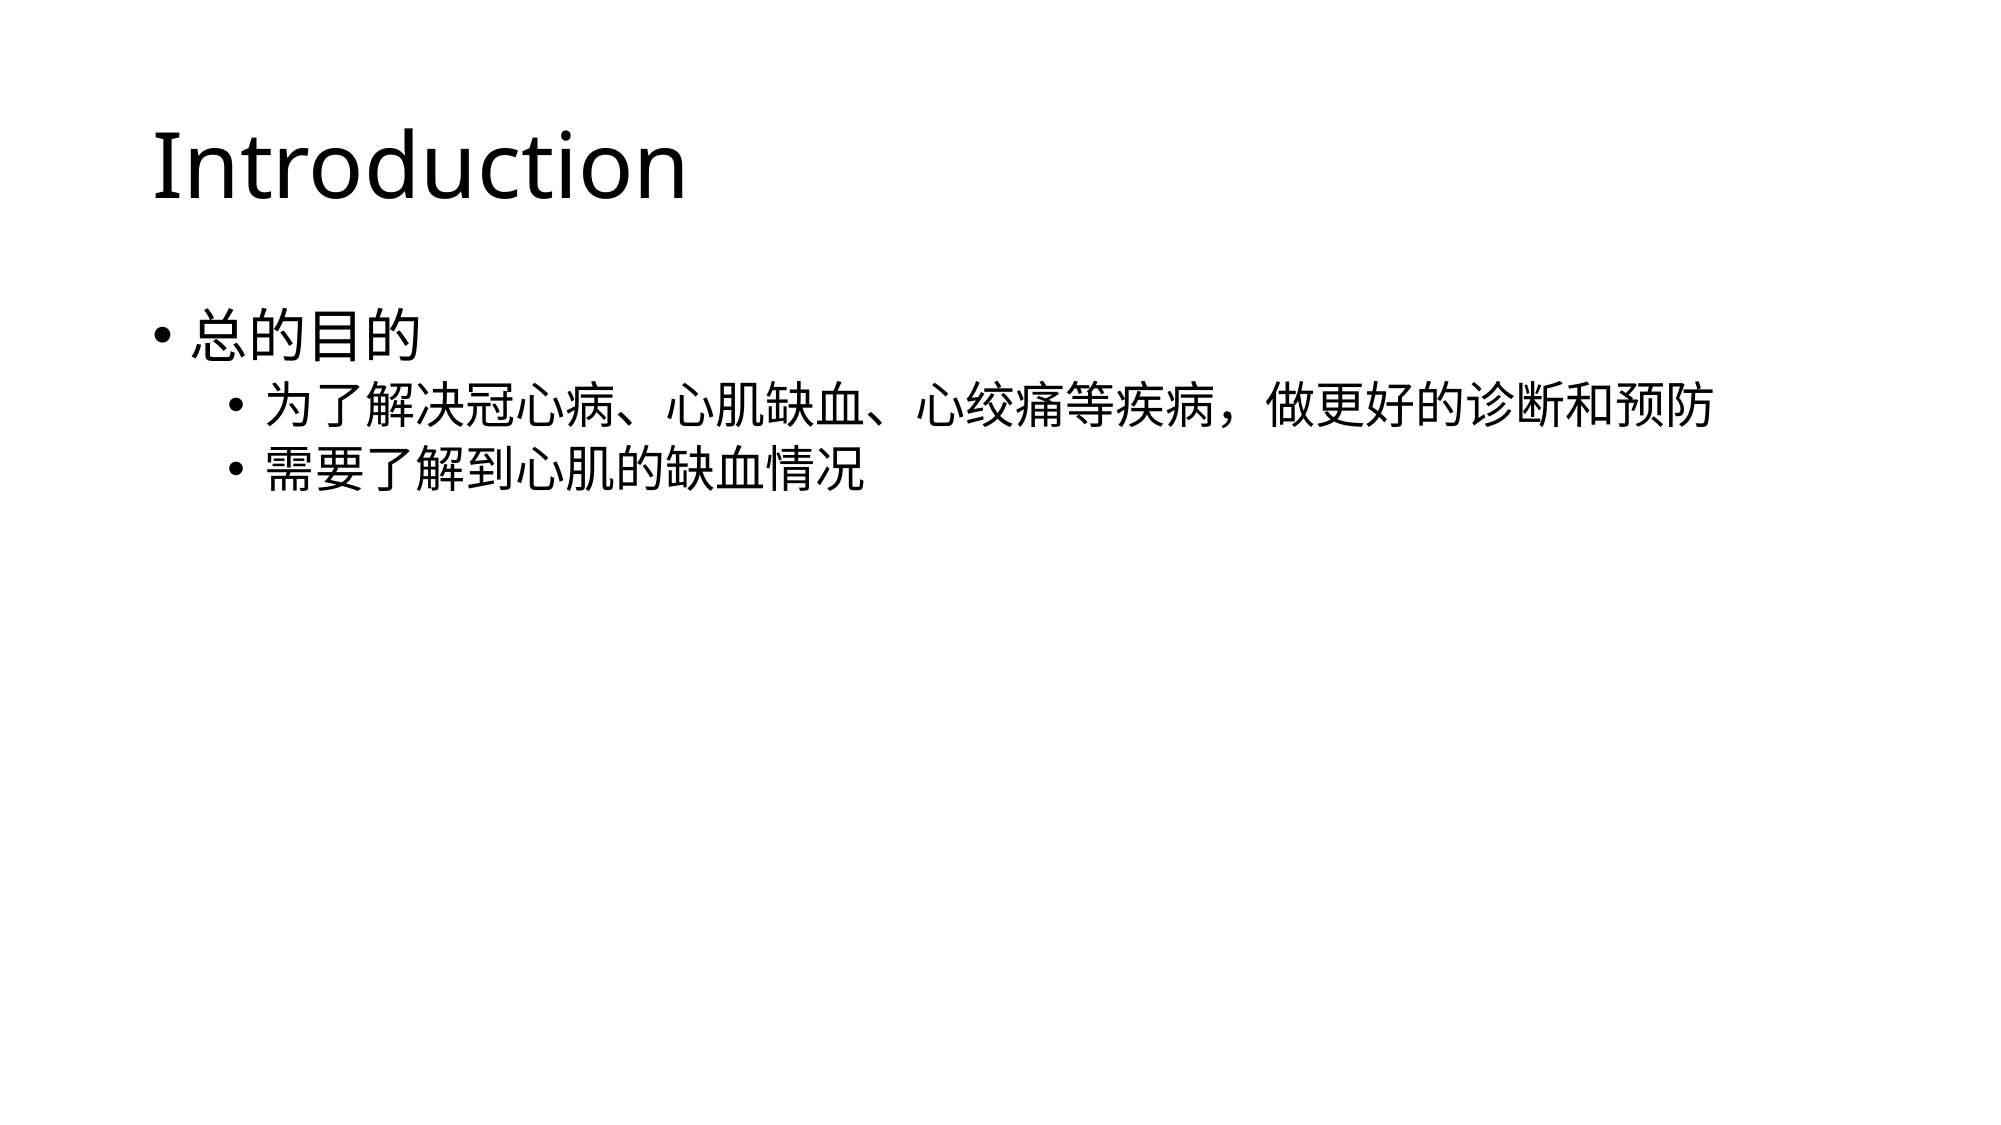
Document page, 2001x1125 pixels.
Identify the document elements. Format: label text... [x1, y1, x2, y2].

list 总的目的 为了解决冠心病、心肌缺血、心绞痛等疾病，做更好的诊断和预防 需要了解到心肌的缺血情况 [137, 299, 1863, 1014]
title Introduction [137, 59, 1863, 278]
